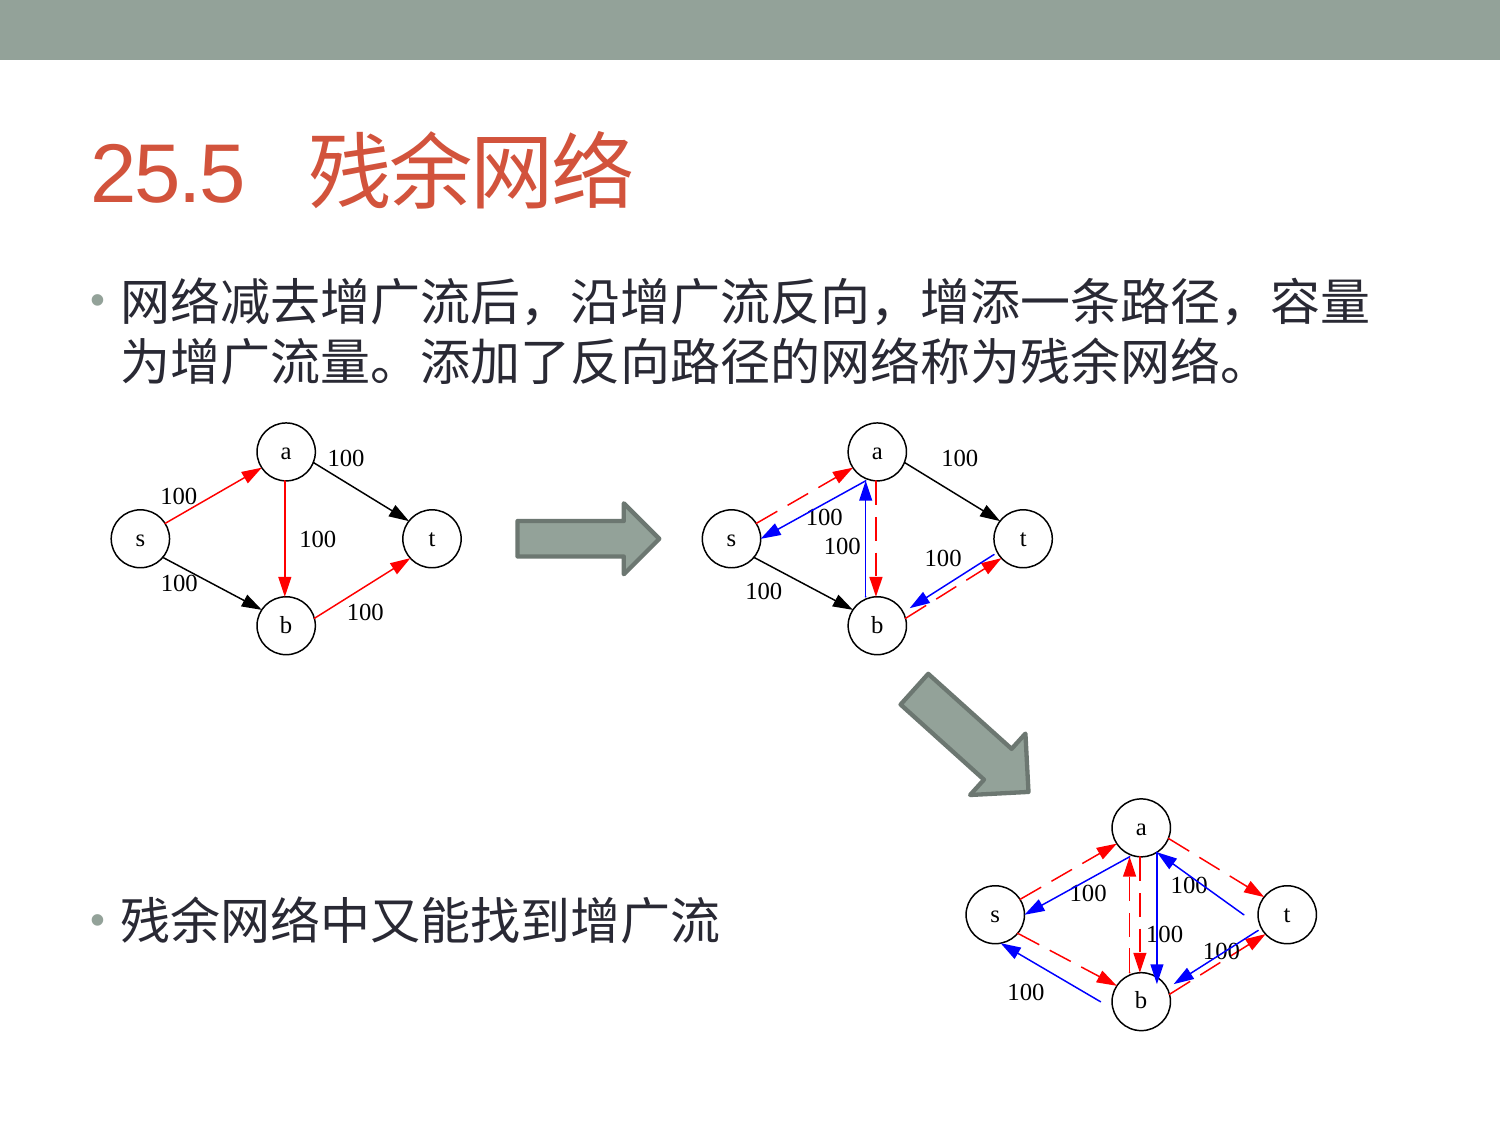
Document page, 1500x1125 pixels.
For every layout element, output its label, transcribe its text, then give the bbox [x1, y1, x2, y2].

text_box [961, 794, 1350, 1035]
text_box [898, 671, 1031, 791]
list 网络减去增广流后，沿增广流反向，增添一条路径，容量为增广流量。添加了反向路径的网络称为残余网络。 残余网络中又能找到增广流 [75, 262, 1425, 1063]
title 25.5 残余网络 [75, 87, 1425, 250]
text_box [107, 418, 466, 659]
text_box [698, 418, 1057, 659]
text_box [515, 501, 662, 577]
